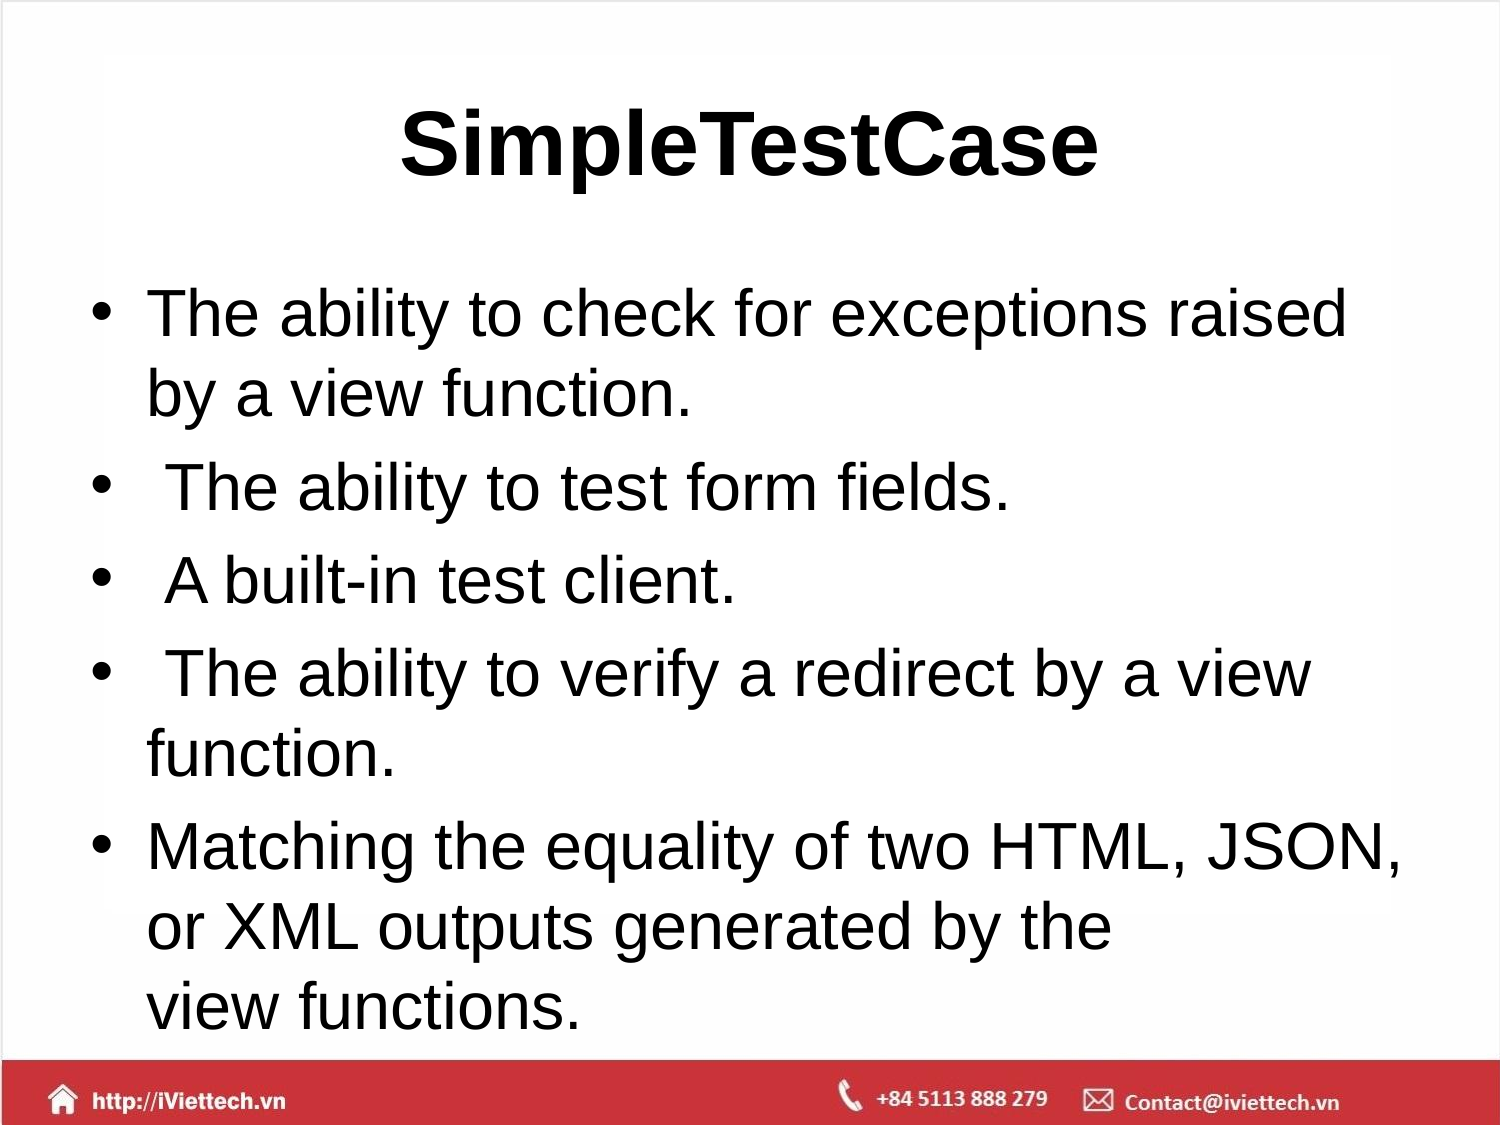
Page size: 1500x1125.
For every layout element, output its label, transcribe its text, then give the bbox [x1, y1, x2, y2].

list The ability to check for exceptions raised by a view function. The ability to test form fields. A built-in test client. The ability to verify a redirect by a view function. Matching the equality of two HTML, JSON, or XML outputs generated by the view functions. [75, 262, 1425, 1005]
picture [0, 0, 1500, 1125]
title SimpleTestCase [75, 45, 1425, 233]
